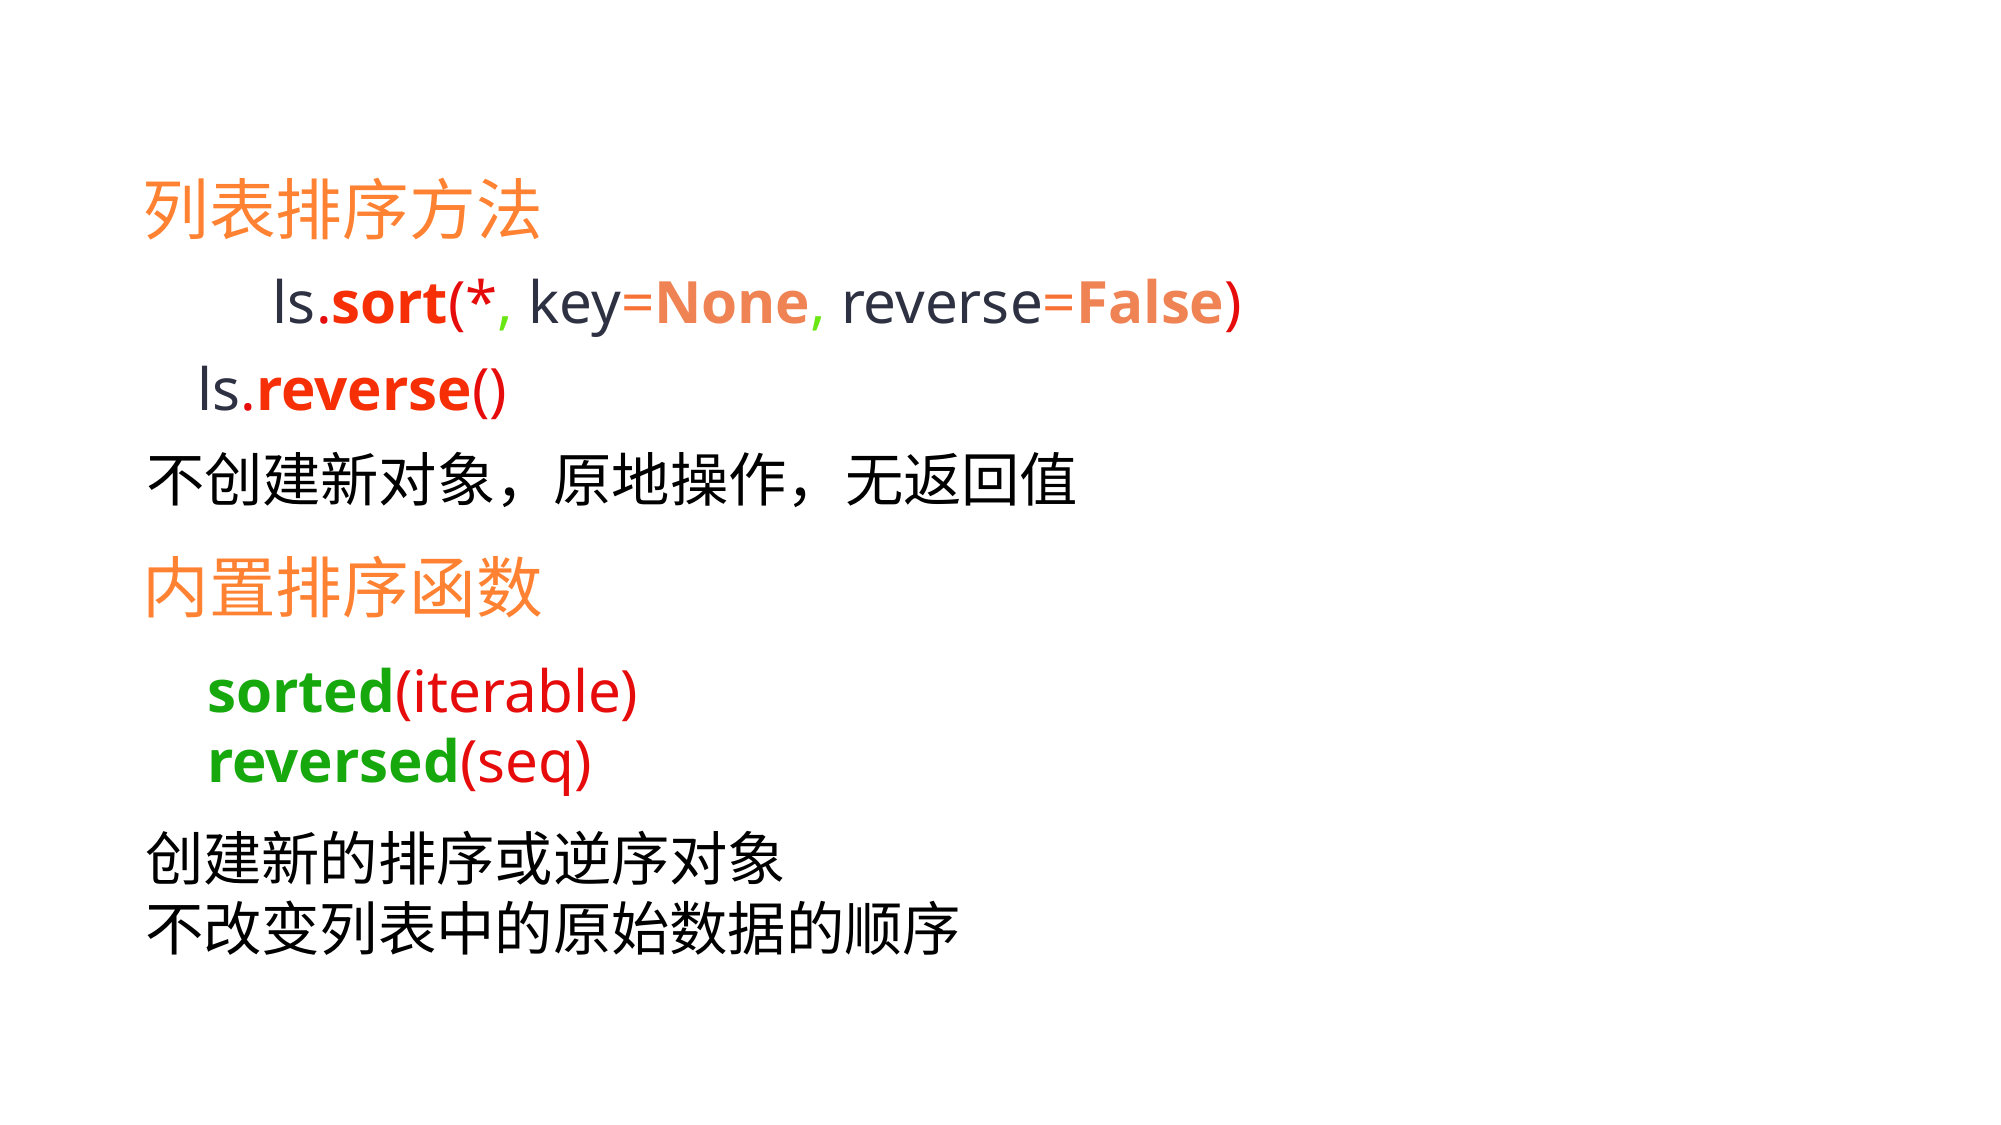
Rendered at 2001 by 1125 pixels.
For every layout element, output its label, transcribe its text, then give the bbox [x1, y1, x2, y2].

text_box ls.reverse() [182, 345, 523, 430]
text_box sorted(iterable) reversed(seq) [192, 646, 654, 802]
text_box 列表排序方法 [127, 160, 559, 256]
text_box 内置排序函数 [127, 538, 559, 634]
text_box 创建新的排序或逆序对象 不改变列表中的原始数据的顺序 [130, 814, 976, 970]
text_box ls.sort(*, key=None, reverse=False) [258, 258, 1258, 343]
text_box 不创建新对象，原地操作，无返回值 [131, 435, 1094, 521]
